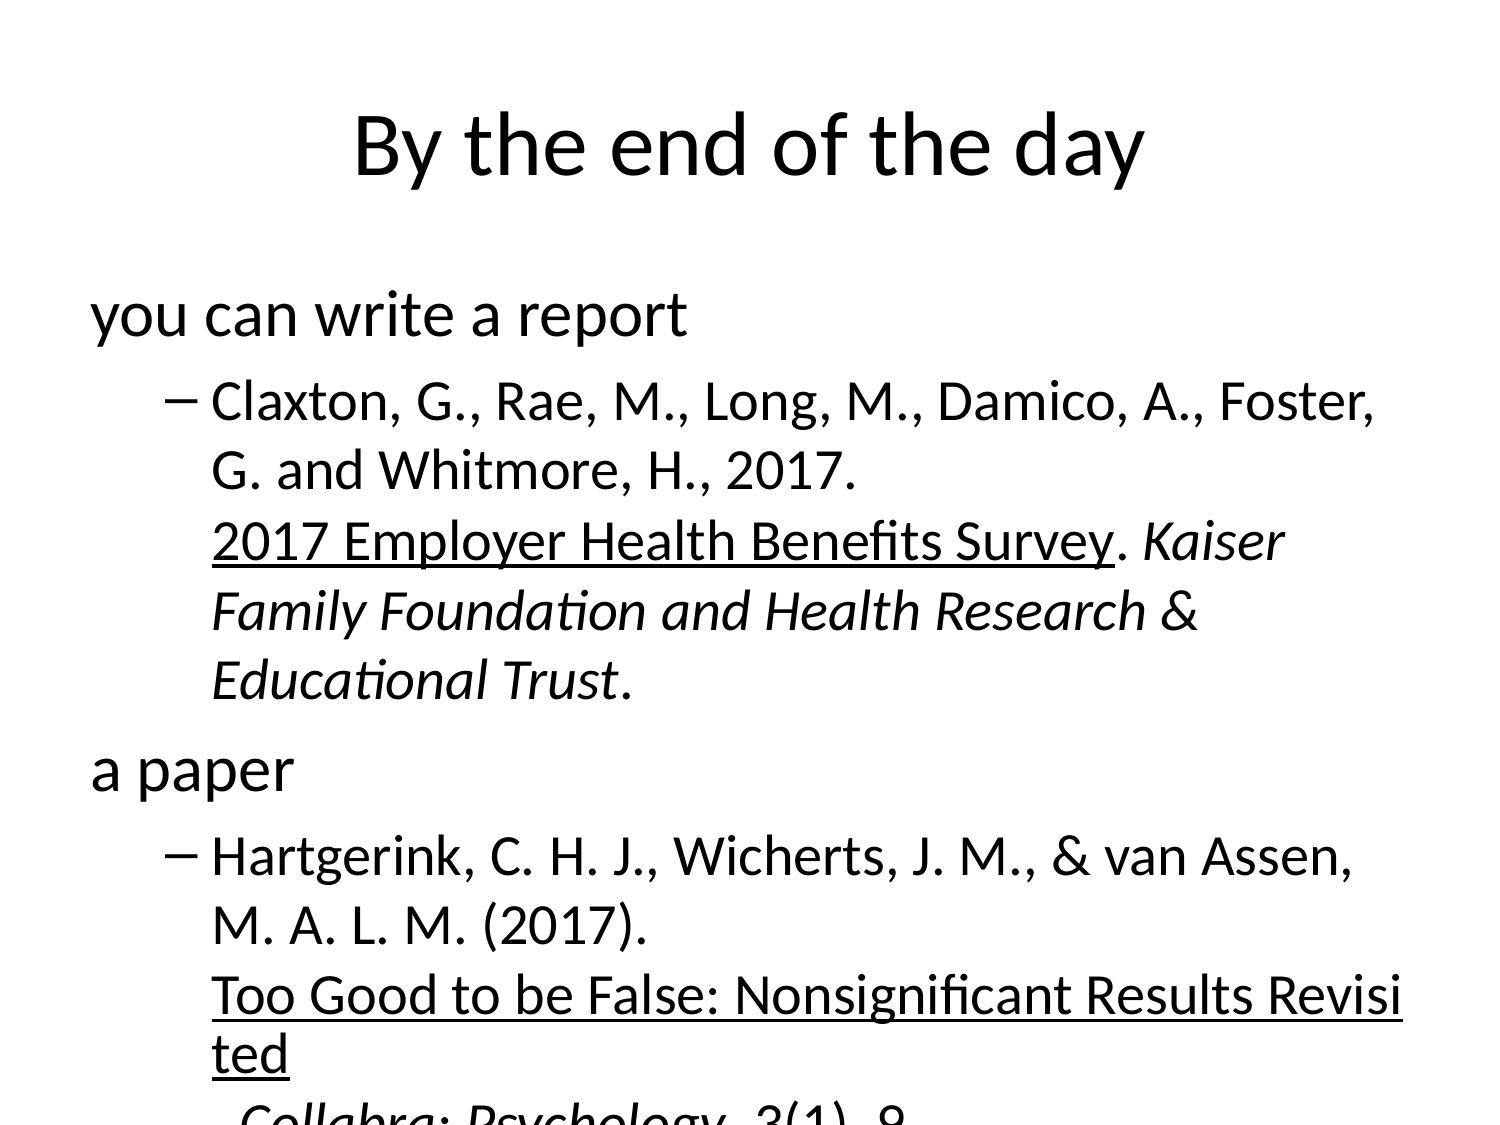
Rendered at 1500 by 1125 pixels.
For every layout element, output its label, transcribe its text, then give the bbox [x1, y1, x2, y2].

title By the end of the day [75, 45, 1425, 233]
list you can write a report Claxton, G., Rae, M., Long, M., Damico, A., Foster, G. and Whitmore, H., 2017. 2017 Employer Health Benefits Survey. Kaiser Family Foundation and Health Research & Educational Trust. a paper Hartgerink, C. H. J., Wicherts, J. M., & van Assen, M. A. L. M. (2017). Too Good to be False: Nonsignificant Results Revisited. Collabra: Psychology, 3(1), 9. edit a book Xie, Y., Allaire, J.J. and Grolemund, G., 2018. R Markdown: The Definitive Guide. CRC Press. or build your website Rob J Hyndman’s website [75, 262, 1425, 1005]
